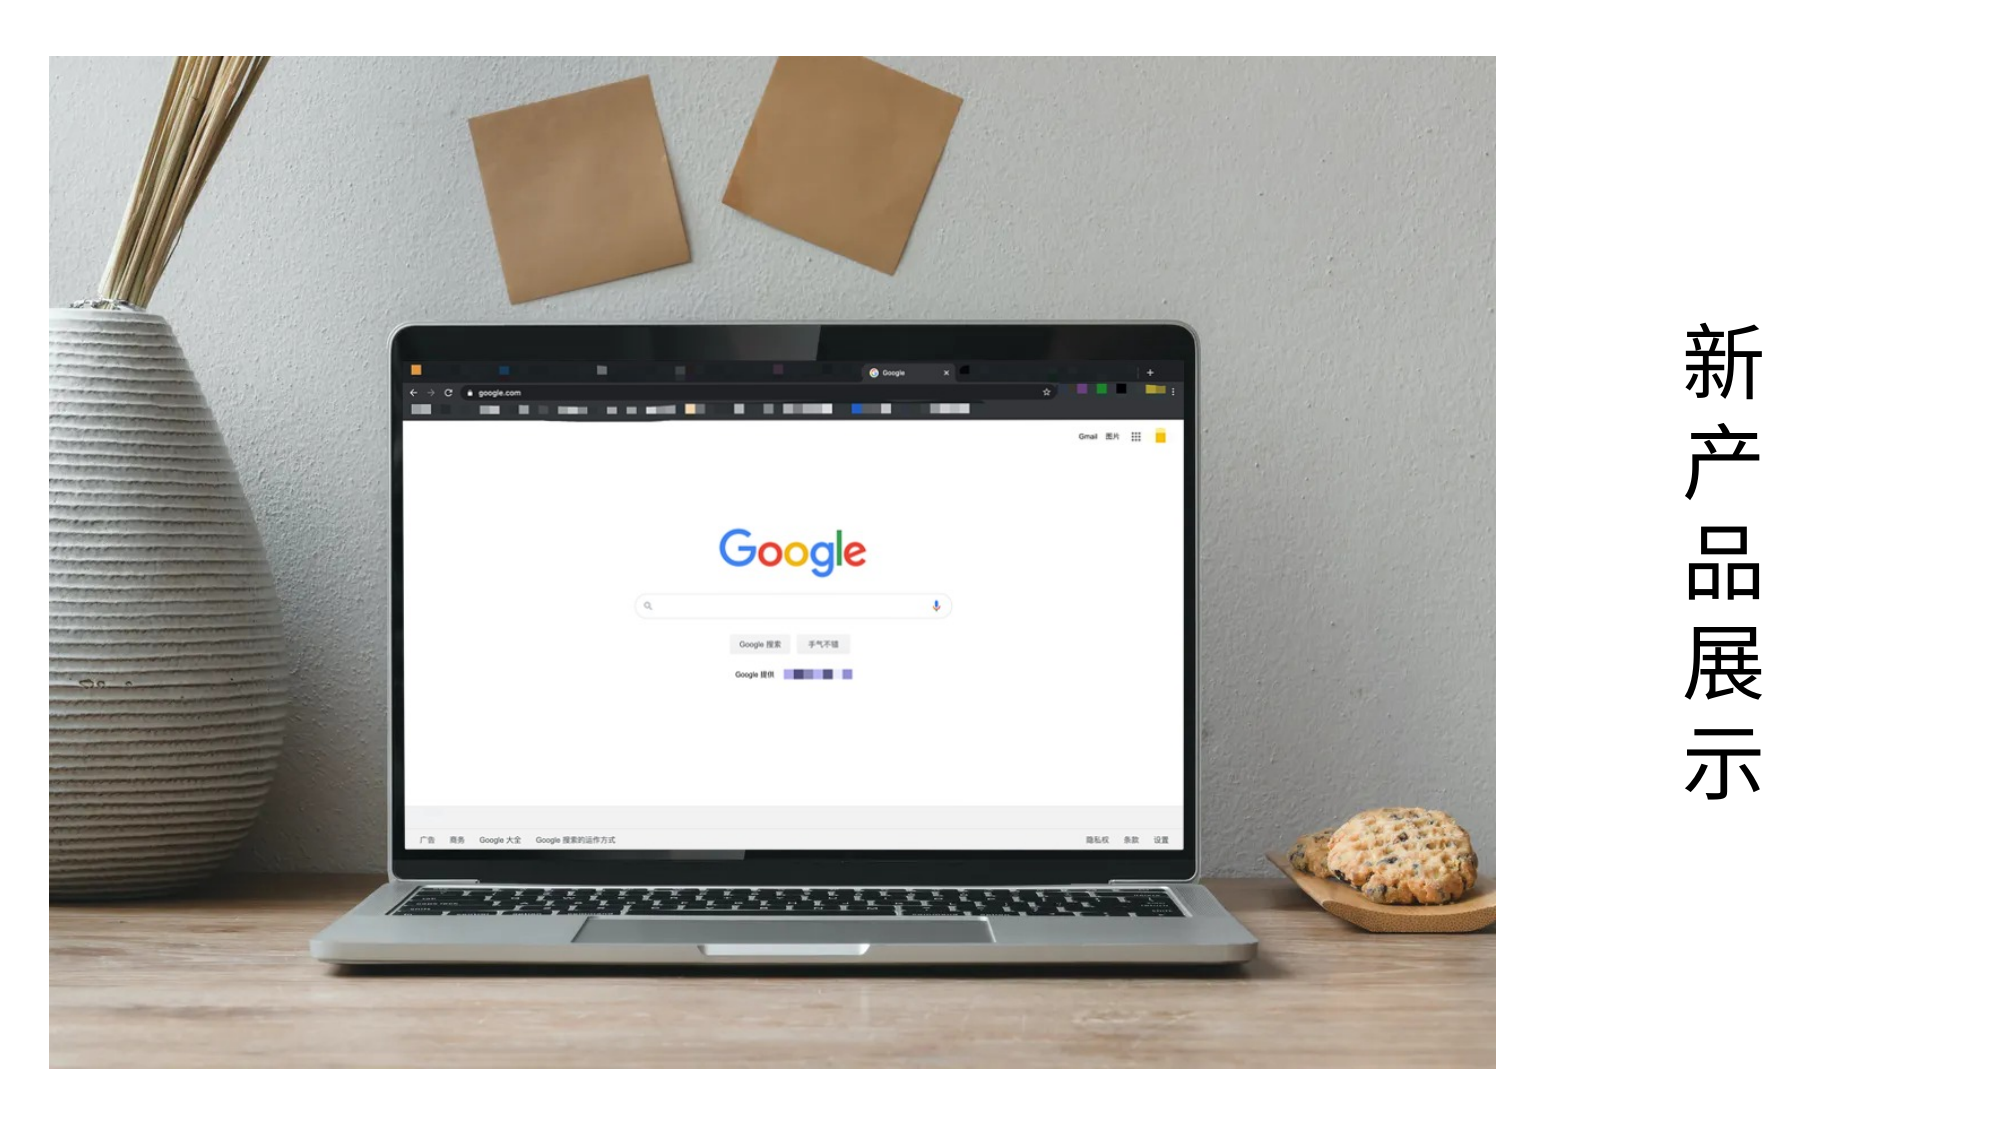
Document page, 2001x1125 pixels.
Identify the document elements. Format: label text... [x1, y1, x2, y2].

text_box 新产品展示 [1667, 302, 1773, 818]
picture [49, 56, 1496, 1069]
